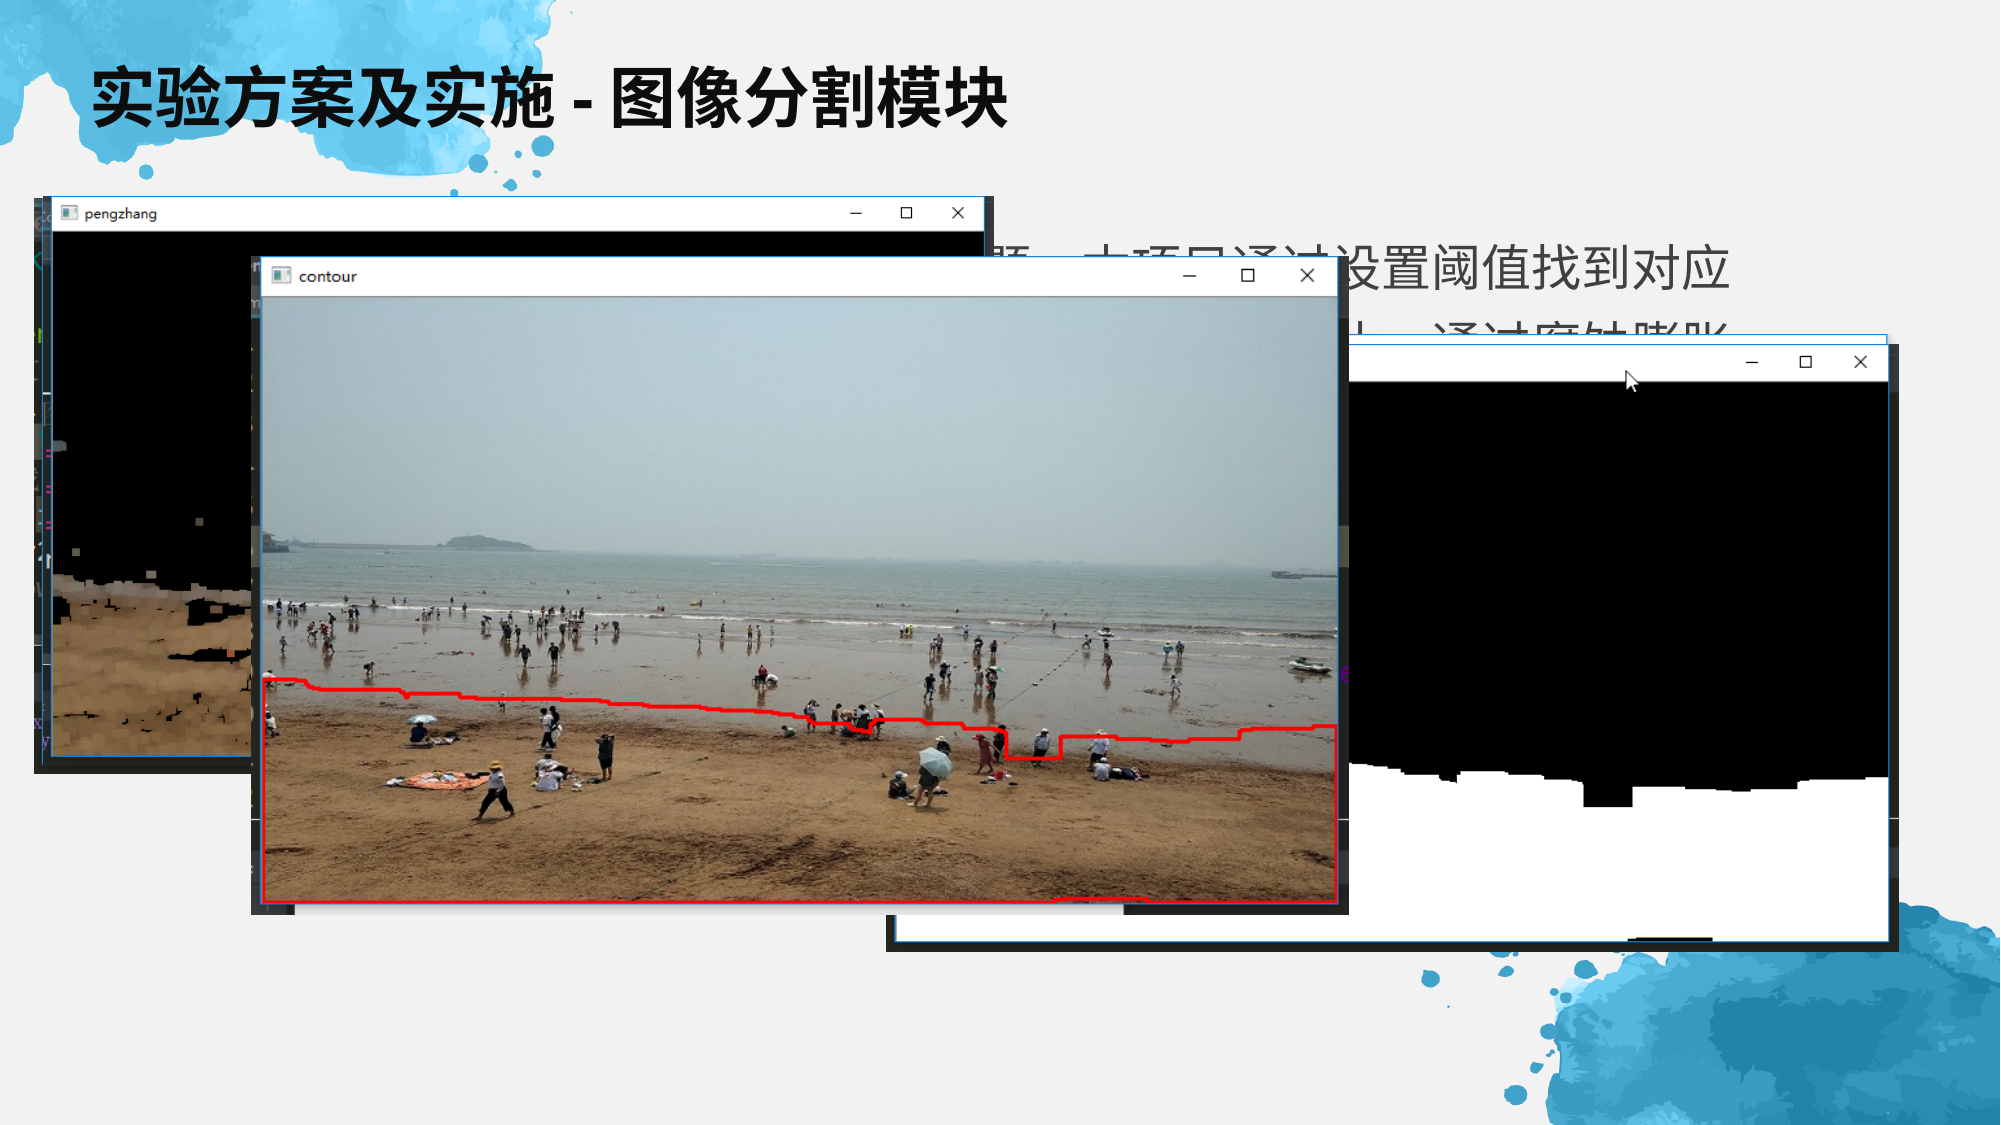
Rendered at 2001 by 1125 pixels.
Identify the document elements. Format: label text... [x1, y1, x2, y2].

text_box 实验方案及实施-图像分割模块 [588, 55, 1011, 136]
picture [0, 0, 2000, 1125]
text_box 图像分割模块是本项目第一个待解决的问题，本项目通过设置阈值找到对应的沙滩颜色，之后设置蒙版，与运算截取出沙滩颜色的图片。通过腐蚀膨胀消除细小边界，减少噪声。将图像转成灰度图，做二值化处理，继续通过开运算等去除噪声，使findContours获得更好的效果，更小的干扰。然后调用opencv的findFontours函数来找到轮廓，此时该边界轮廓就是沙滩海水的分割线。 ' [994, 210, 1775, 334]
